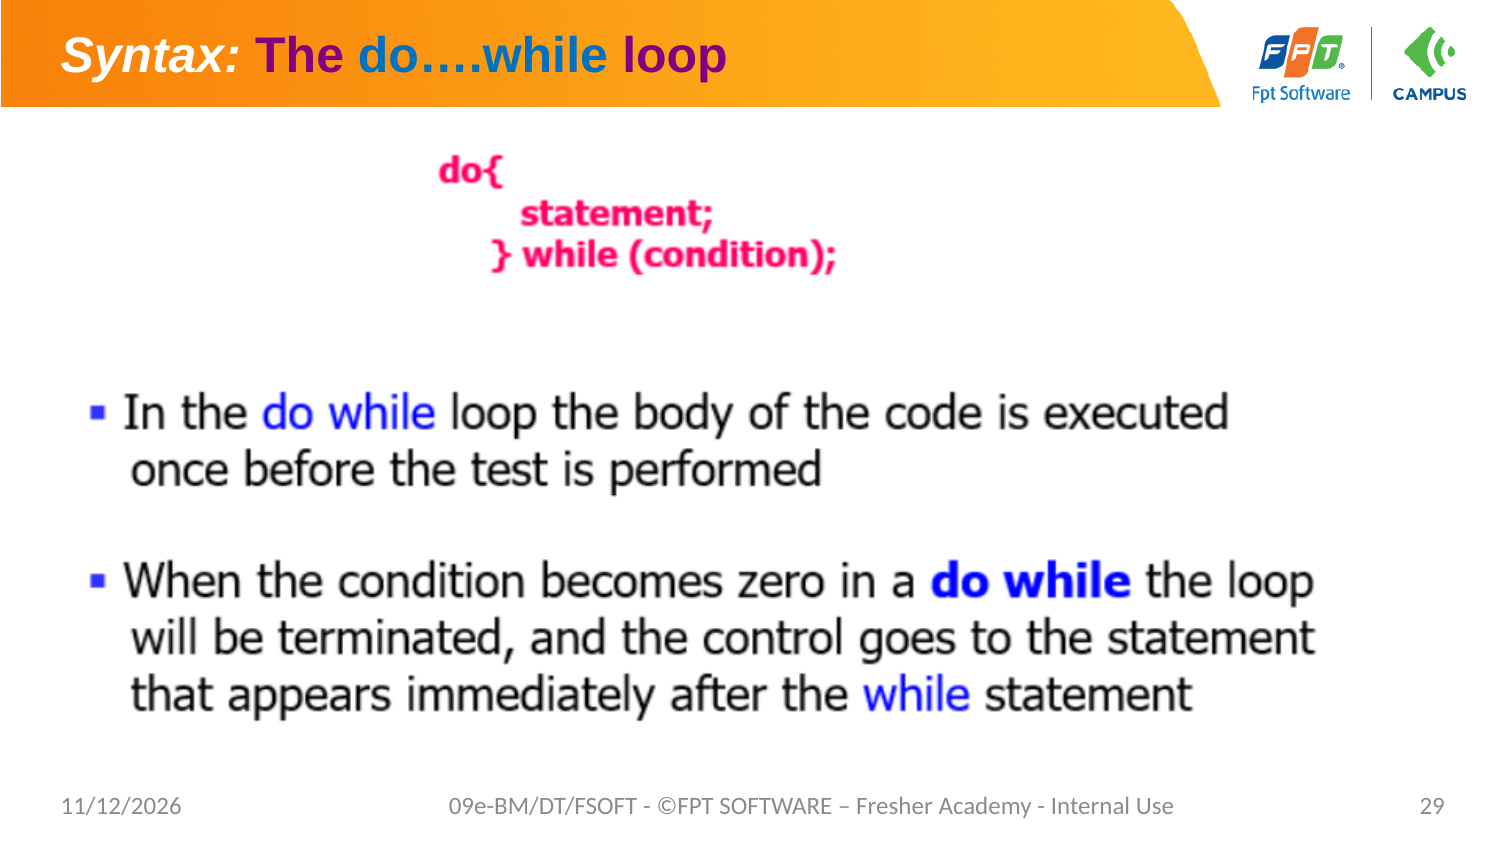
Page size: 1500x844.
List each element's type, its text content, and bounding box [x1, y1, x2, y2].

title Syntax: The do….while loop [45, 0, 1176, 106]
footer 09e-BM/DT/FSOFT - ©FPT SOFTWARE – Fresher Academy - Internal Use [289, 782, 1335, 827]
slide_number 29 [1350, 782, 1461, 827]
picture [1, 0, 1499, 844]
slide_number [45, 782, 270, 827]
